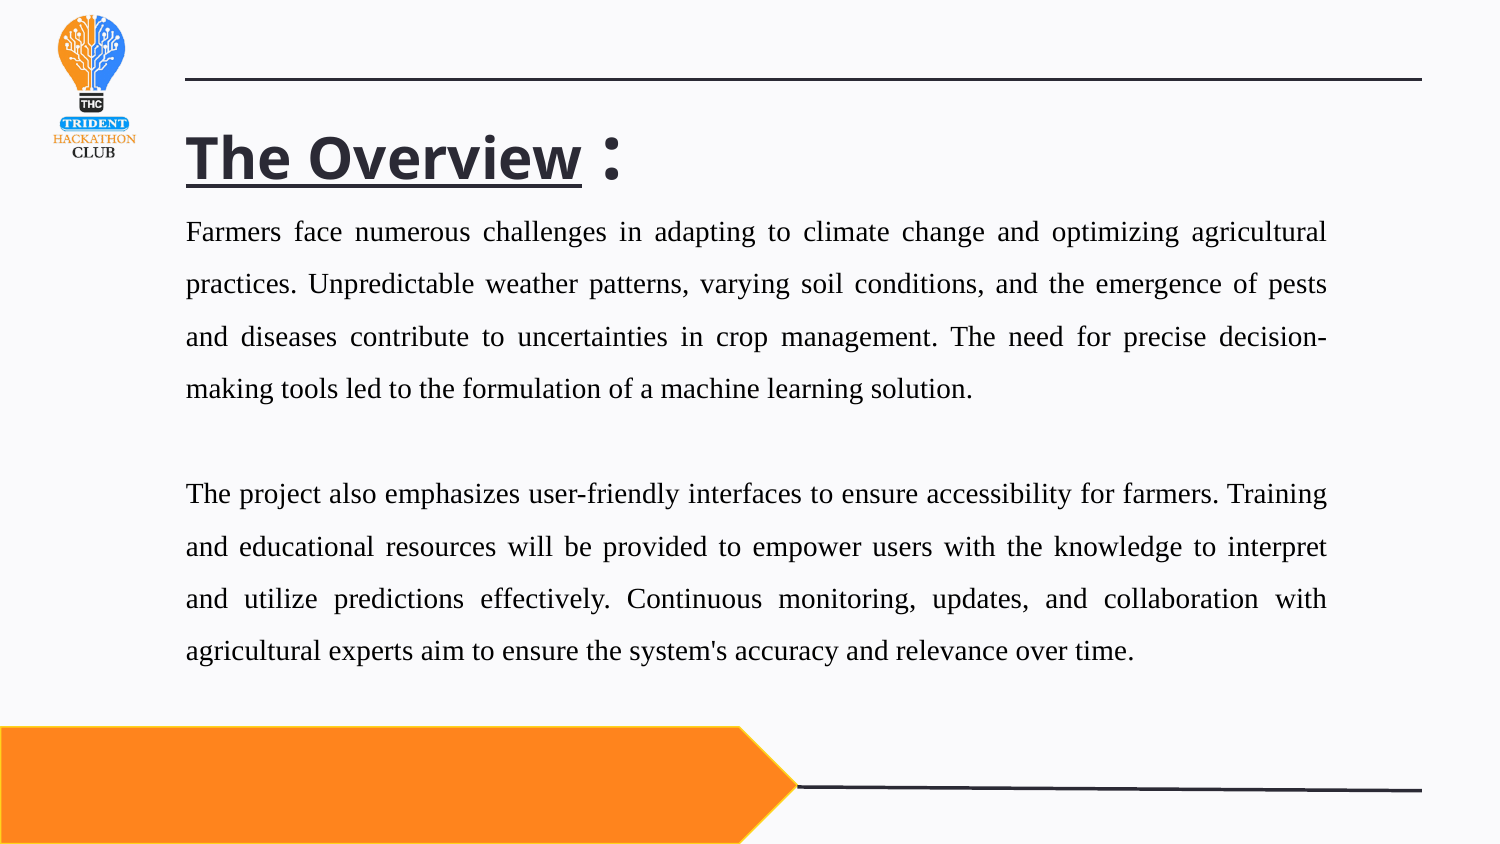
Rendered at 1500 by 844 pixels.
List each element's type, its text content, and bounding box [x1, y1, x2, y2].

text_box [0, 726, 798, 844]
picture [0, 0, 184, 184]
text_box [797, 786, 1423, 791]
text_box The Overview : Farmers face numerous challenges in adapting to climate change and optimizing agricultural practices. Unpredictable weather patterns, varying soil conditions, and the emergence of pests and diseases contribute to uncertainties in crop management. The need for precise decision-making tools led to the formulation of a machine learning solution. The project also emphasizes user-friendly interfaces to ensure accessibility for farmers. Training and educational resources will be provided to empower users with the knowledge to interpret and utilize predictions effectively. Continuous monitoring, updates, and collaboration with agricultural experts aim to ensure the system's accuracy and relevance over time. [185, 88, 1329, 737]
